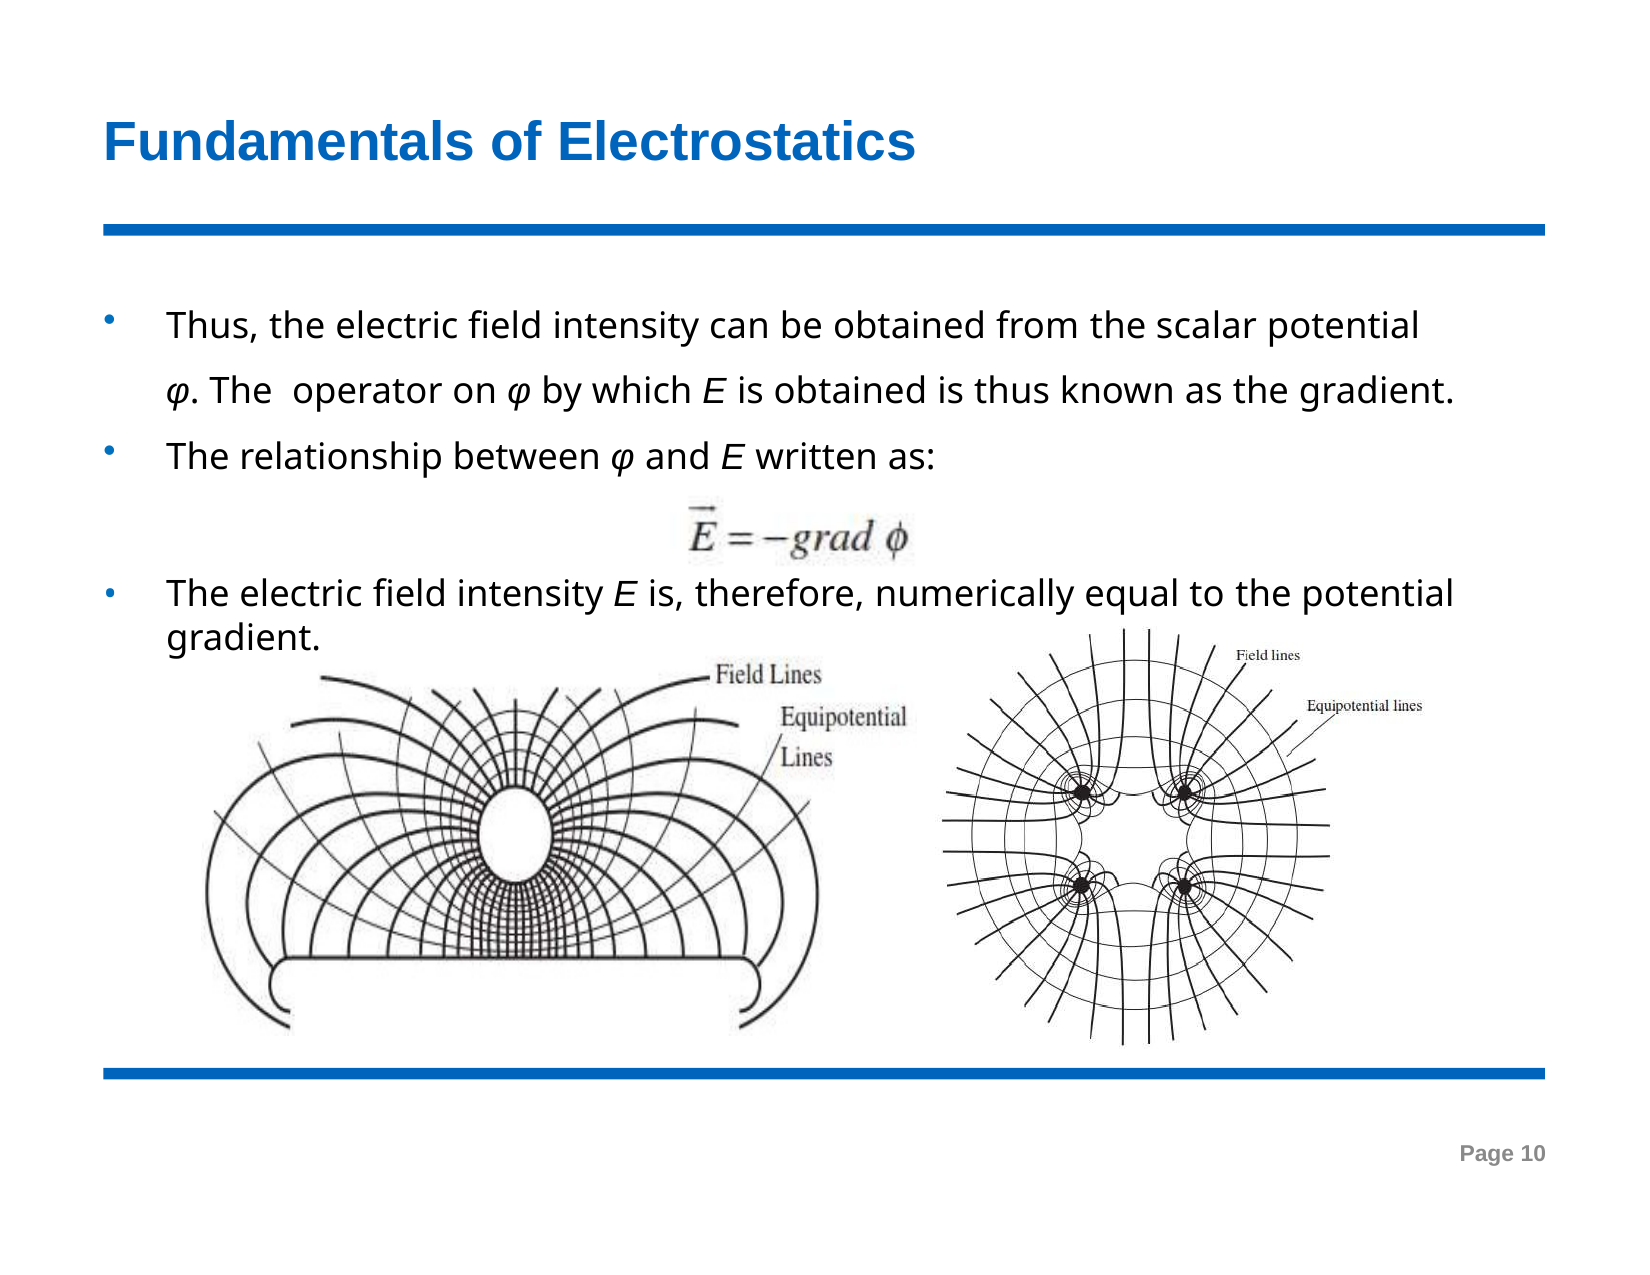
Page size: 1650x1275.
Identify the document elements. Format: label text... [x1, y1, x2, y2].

picture [200, 655, 917, 1036]
text_box Page 10 [1457, 1138, 1549, 1166]
title Fundamentals of Electrostatics [101, 103, 921, 318]
text_box Thus, the electric field intensity can be obtained from the scalar potential φ. The operator on φ by which E is obtained is thus known as the gradient. The relationship between φ and E written as: The electric field intensity E is, therefore, numerically equal to the potential gradient. [101, 277, 1529, 658]
picture [637, 479, 978, 573]
picture [935, 626, 1425, 1049]
